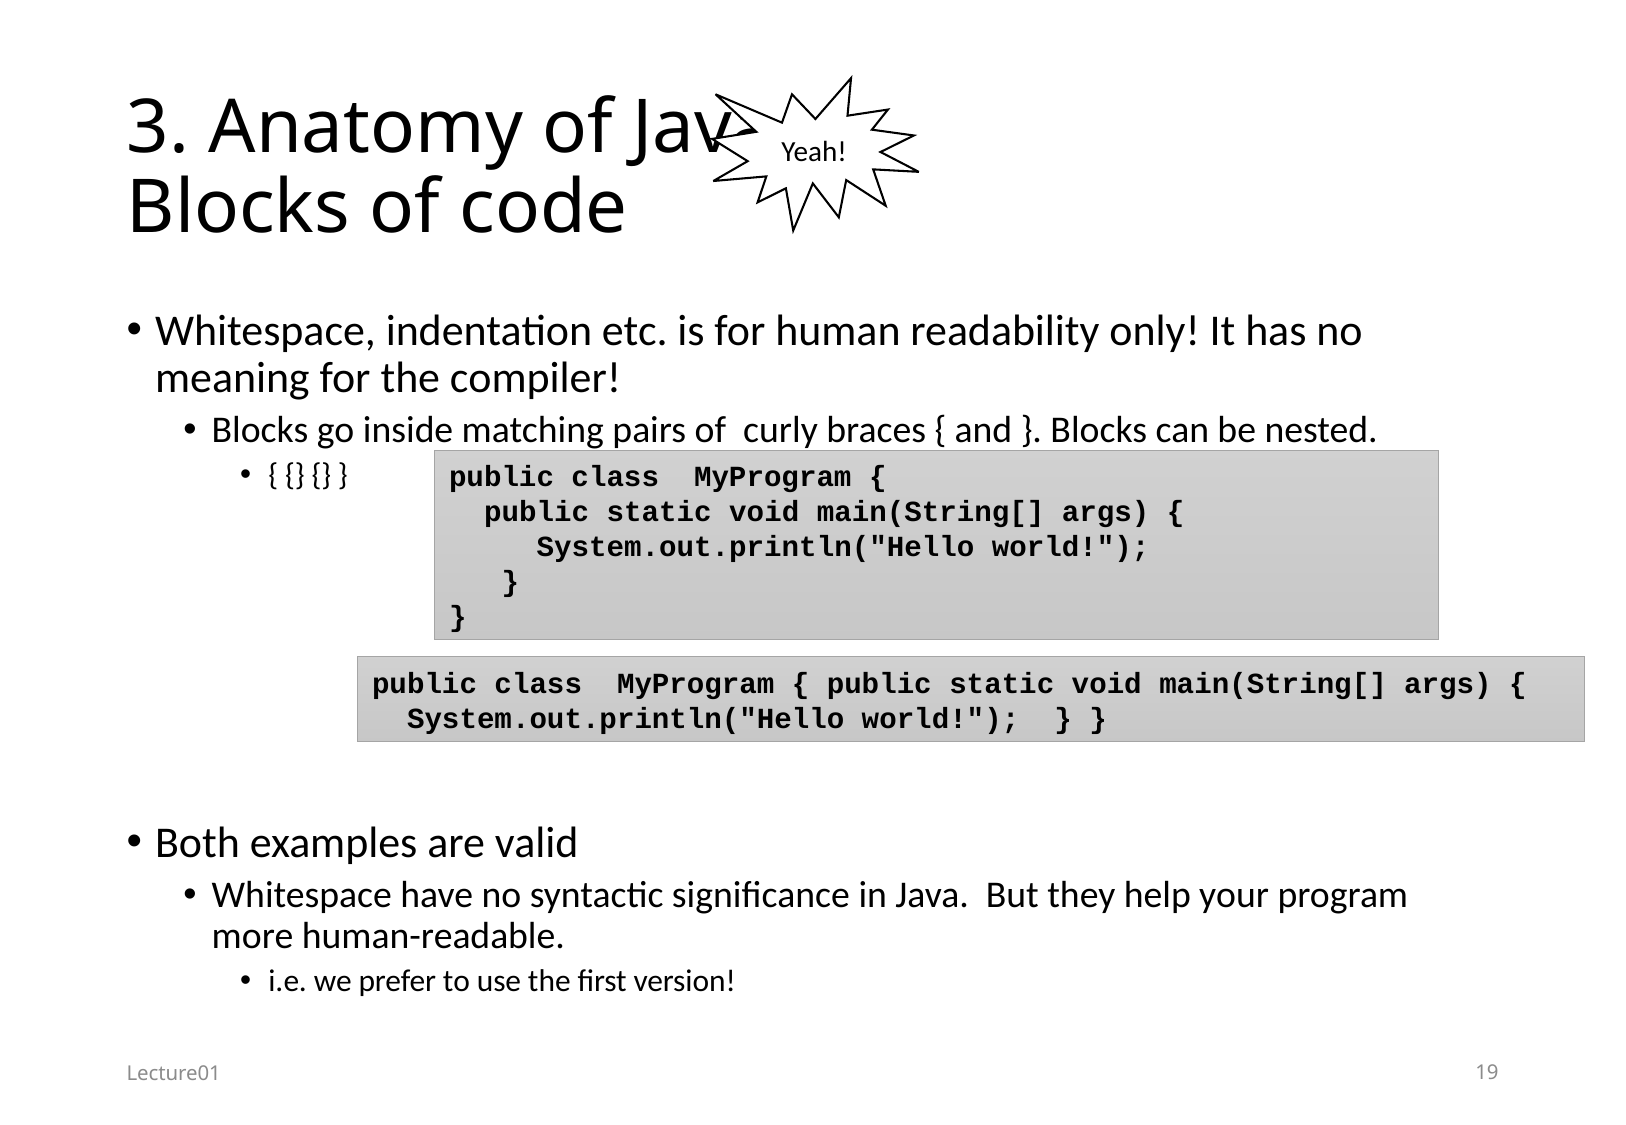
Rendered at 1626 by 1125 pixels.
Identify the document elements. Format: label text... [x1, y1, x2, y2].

slide_number 19 [1147, 1042, 1514, 1103]
slide_number Lecture01 [111, 1042, 478, 1103]
text_box public class MyProgram { public static void main(String[] args) { System.out.println("Hello world!"); } } [357, 656, 1585, 742]
text_box Yeah! [709, 75, 920, 235]
list Whitespace, indentation etc. is for human readability only! It has no meaning for the compiler! Blocks go inside matching pairs of curly braces { and }. Blocks can be nested. { {} {} } Both examples are valid Whitespace have no syntactic significance in Java. But they help your program more human-readable. i.e. we prefer to use the first version! [111, 299, 1514, 1014]
title 3. Anatomy of Java Blocks of code [111, 59, 1514, 278]
text_box public class MyProgram { public static void main(String[] args) { System.out.println("Hello world!"); } } [434, 450, 1439, 640]
